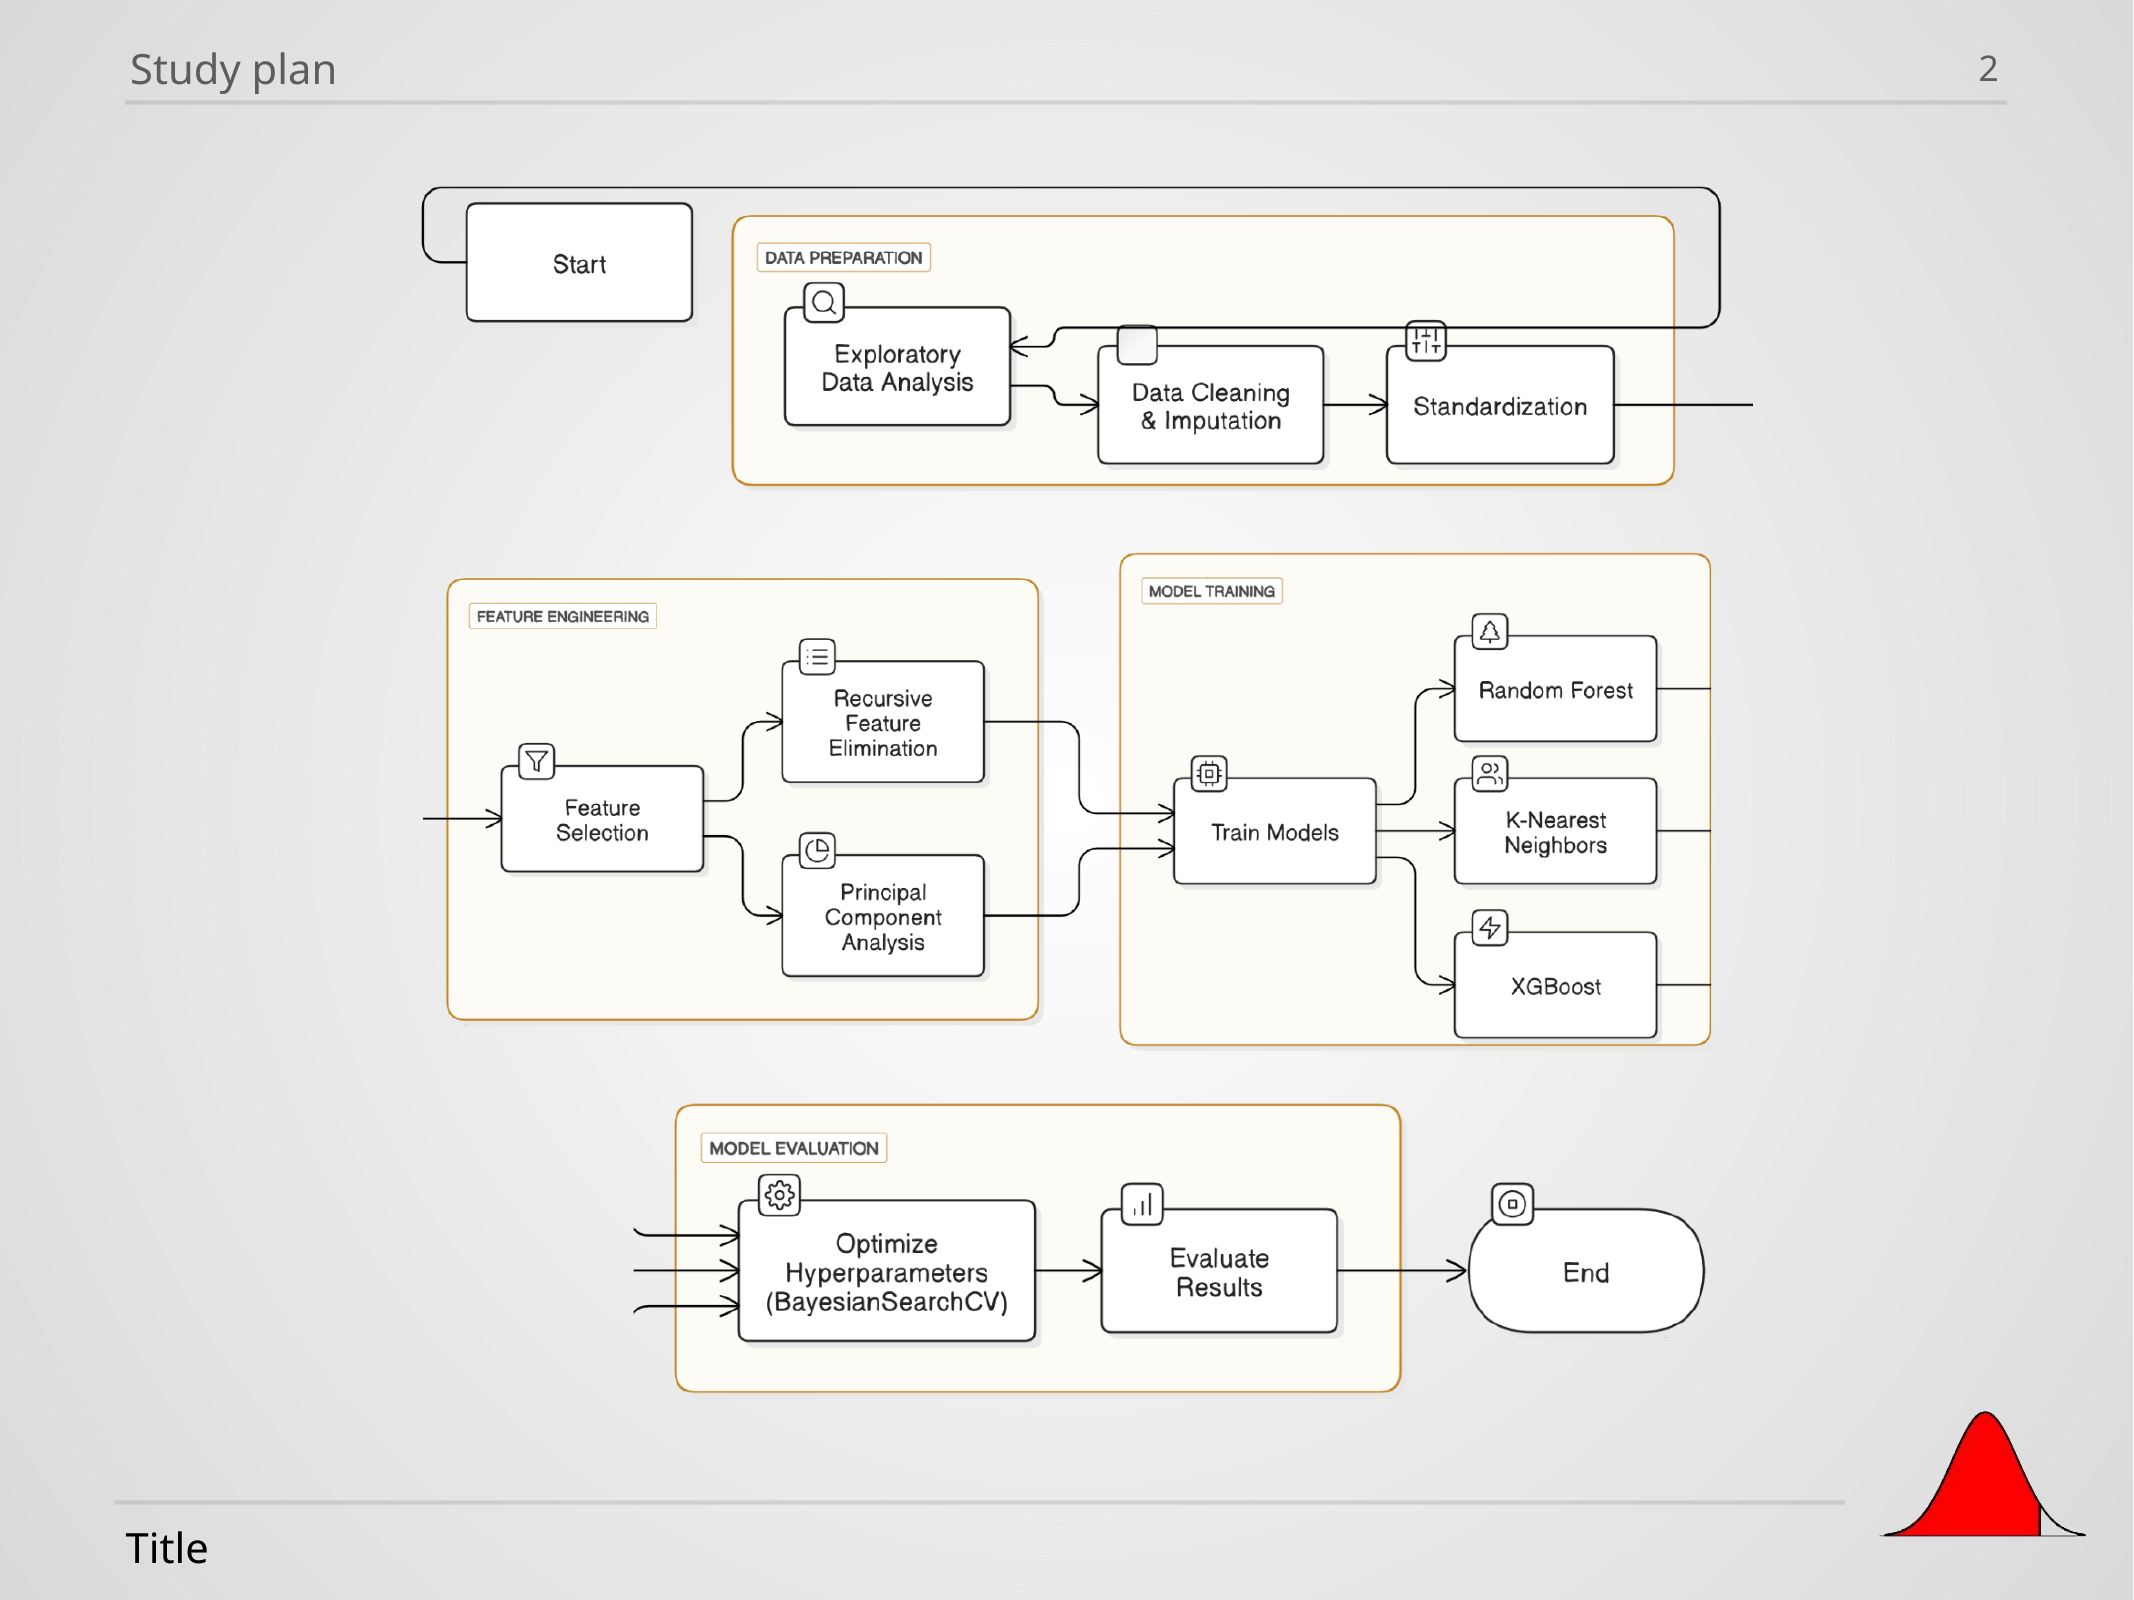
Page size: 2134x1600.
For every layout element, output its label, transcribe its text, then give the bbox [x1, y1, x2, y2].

picture [633, 1313, 1754, 1582]
list Title [116, 1514, 633, 1581]
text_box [541, 747, 1812, 1313]
picture [388, 34, 1754, 1082]
slide_number 2 [1925, 34, 2008, 101]
list Study plan [121, 34, 388, 103]
picture [1879, 1411, 2086, 1537]
